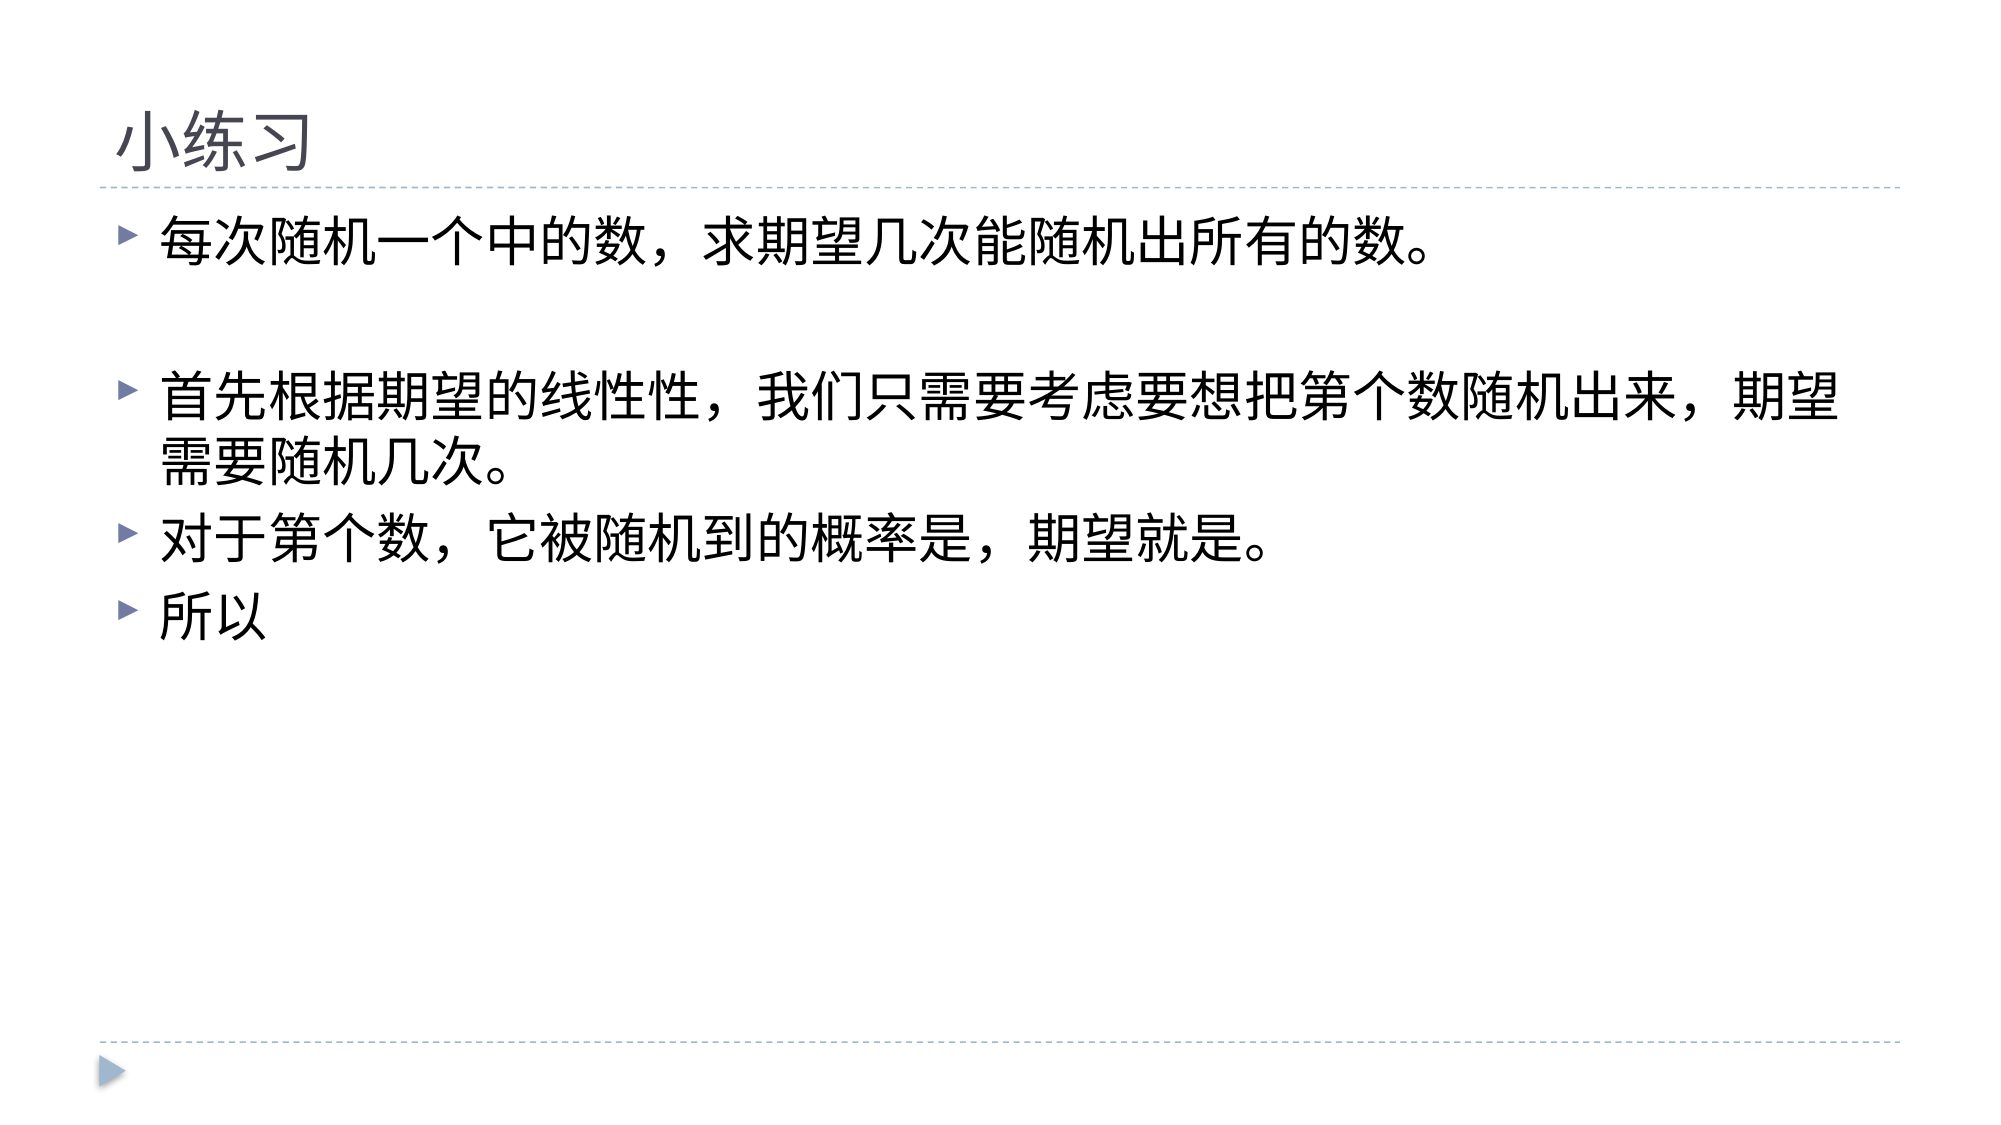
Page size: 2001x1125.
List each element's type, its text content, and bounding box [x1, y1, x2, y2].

title 小练习 [99, 24, 1900, 188]
